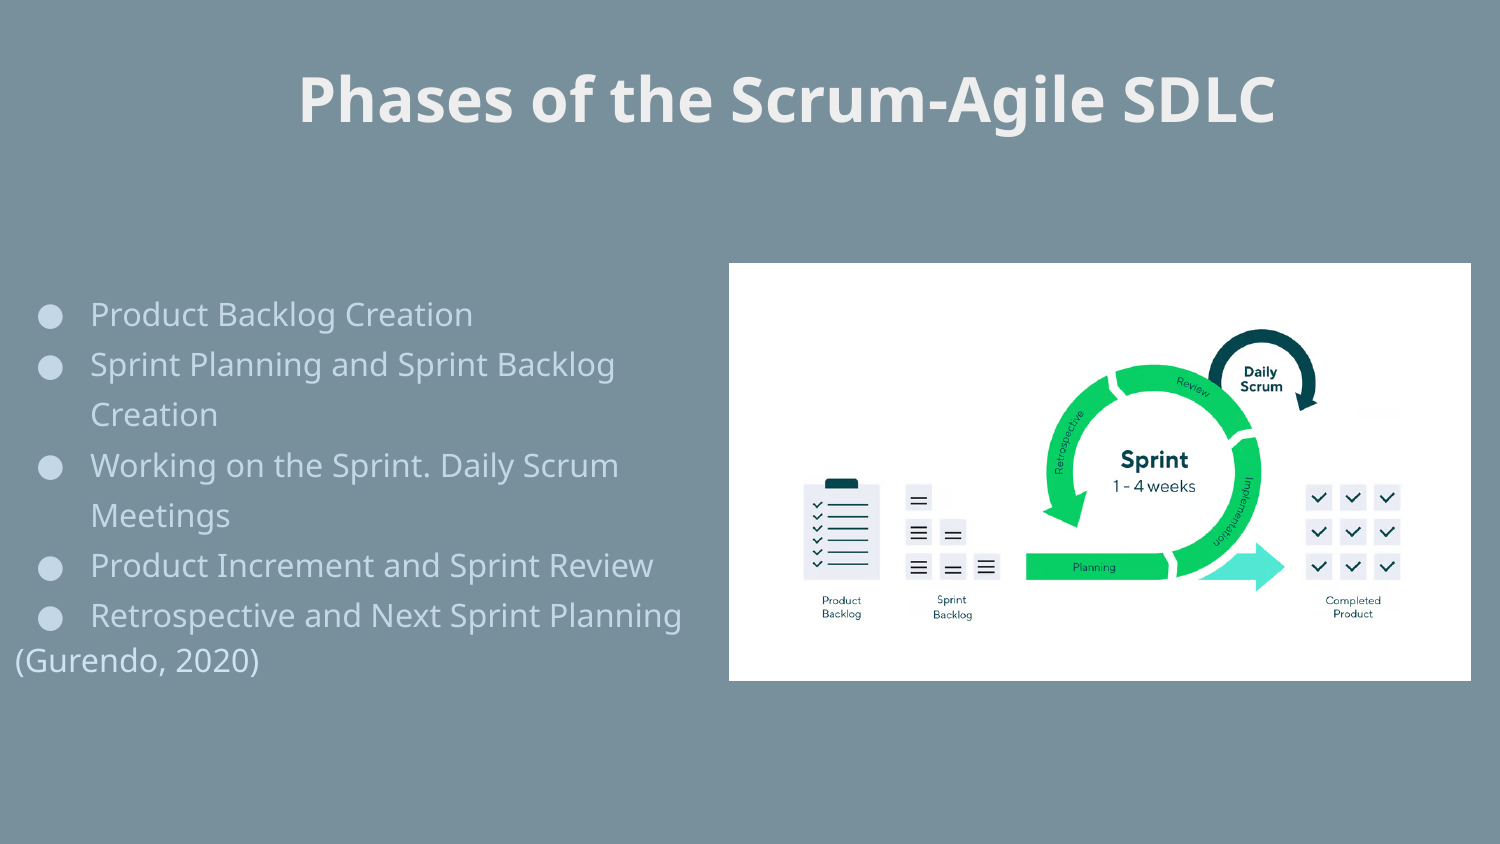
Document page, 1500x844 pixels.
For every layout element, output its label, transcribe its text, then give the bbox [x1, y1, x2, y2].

list Product Backlog Creation Sprint Planning and Sprint Backlog Creation Working on the Sprint. Daily Scrum Meetings Product Increment and Sprint Review Retrospective and Next Sprint Planning (Gurendo, 2020) [0, 267, 719, 819]
title Phases of the Scrum-Agile SDLC [51, 33, 1449, 149]
picture [729, 263, 1471, 681]
